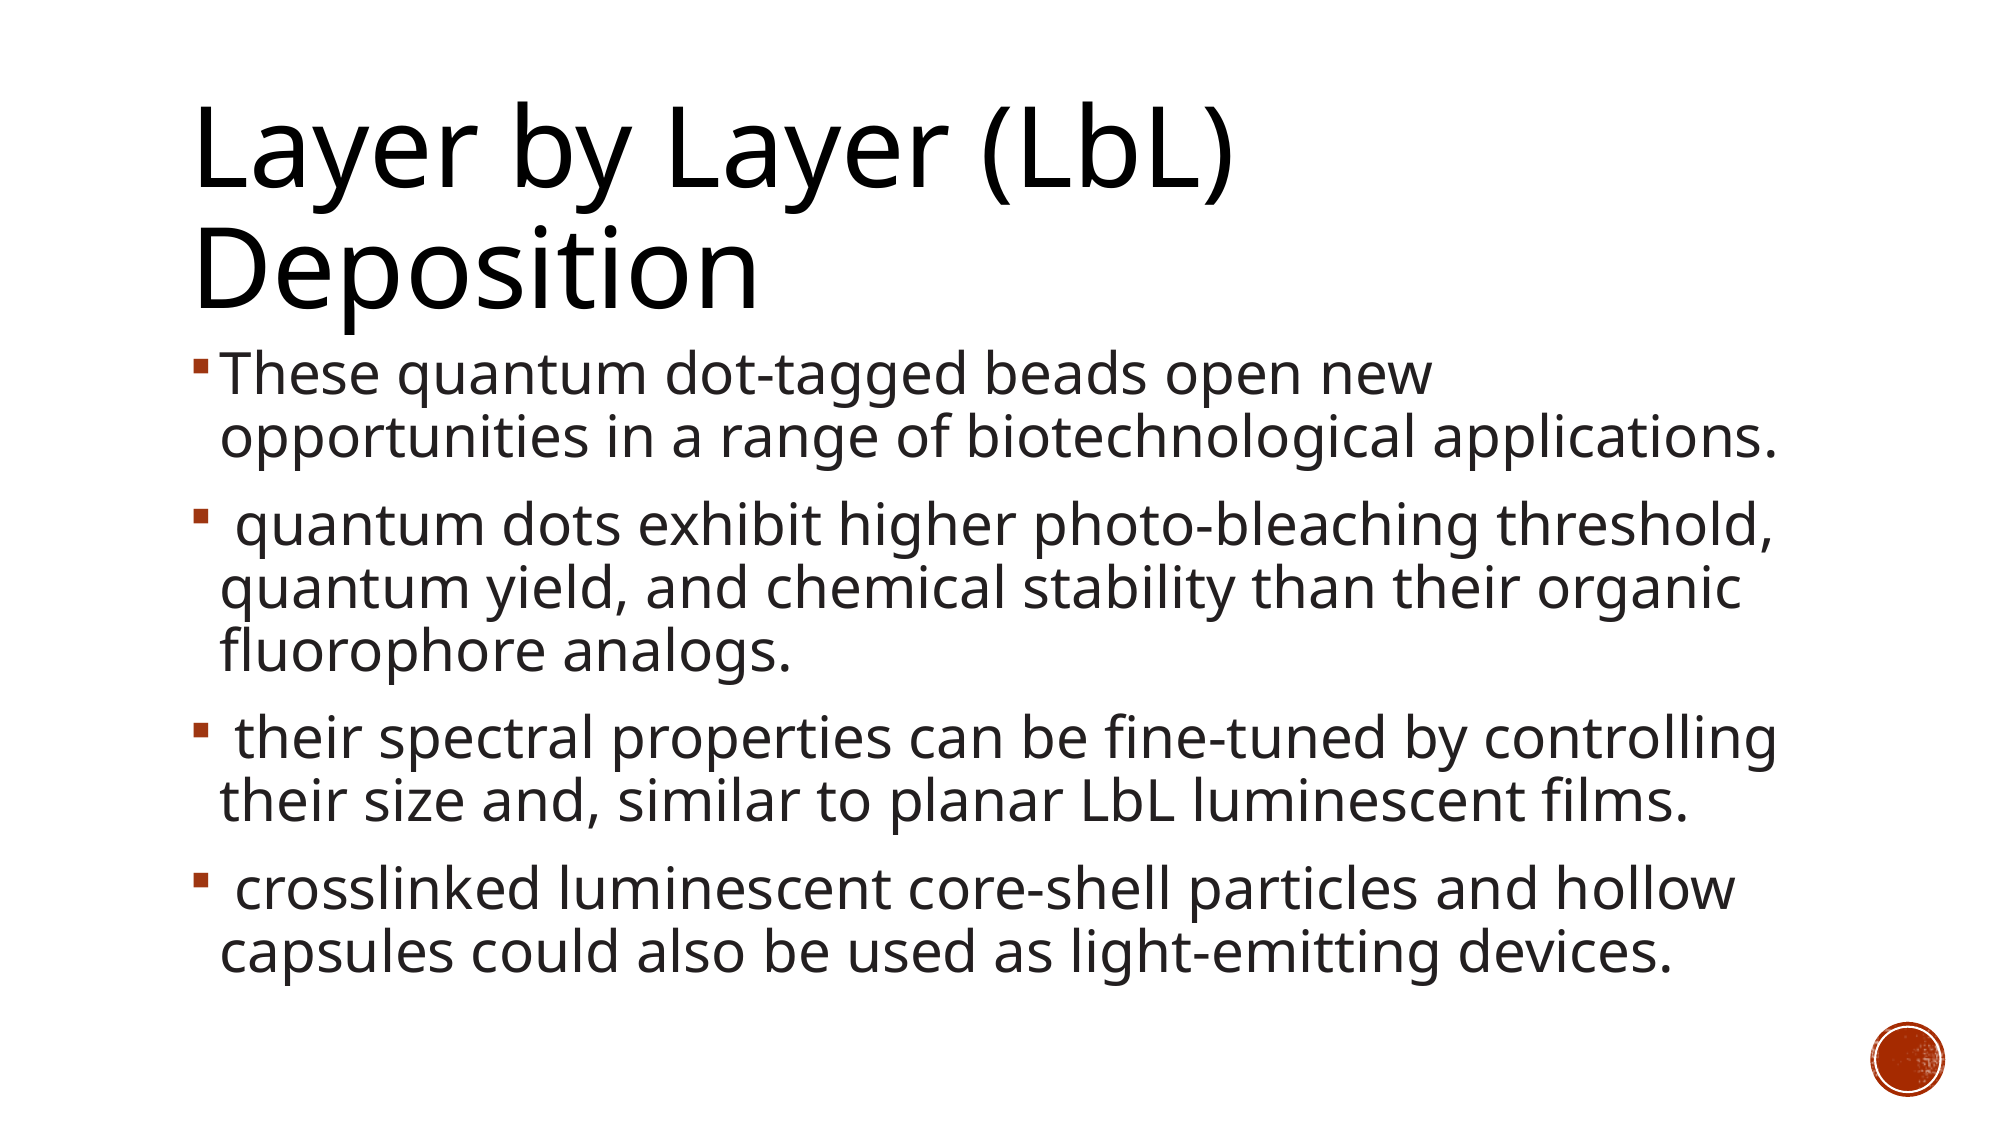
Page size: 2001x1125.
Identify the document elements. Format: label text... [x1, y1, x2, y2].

list These quantum dot-tagged beads open new opportunities in a range of biotechnological applications. quantum dots exhibit higher photo-bleaching threshold, quantum yield, and chemical stability than their organic fluorophore analogs. their spectral properties can be fine-tuned by controlling their size and, similar to planar LbL luminescent films. crosslinked luminescent core-shell particles and hollow capsules could also be used as light-emitting devices. [174, 337, 1825, 1002]
title Layer by Layer (LbL) Deposition [175, 79, 1826, 344]
